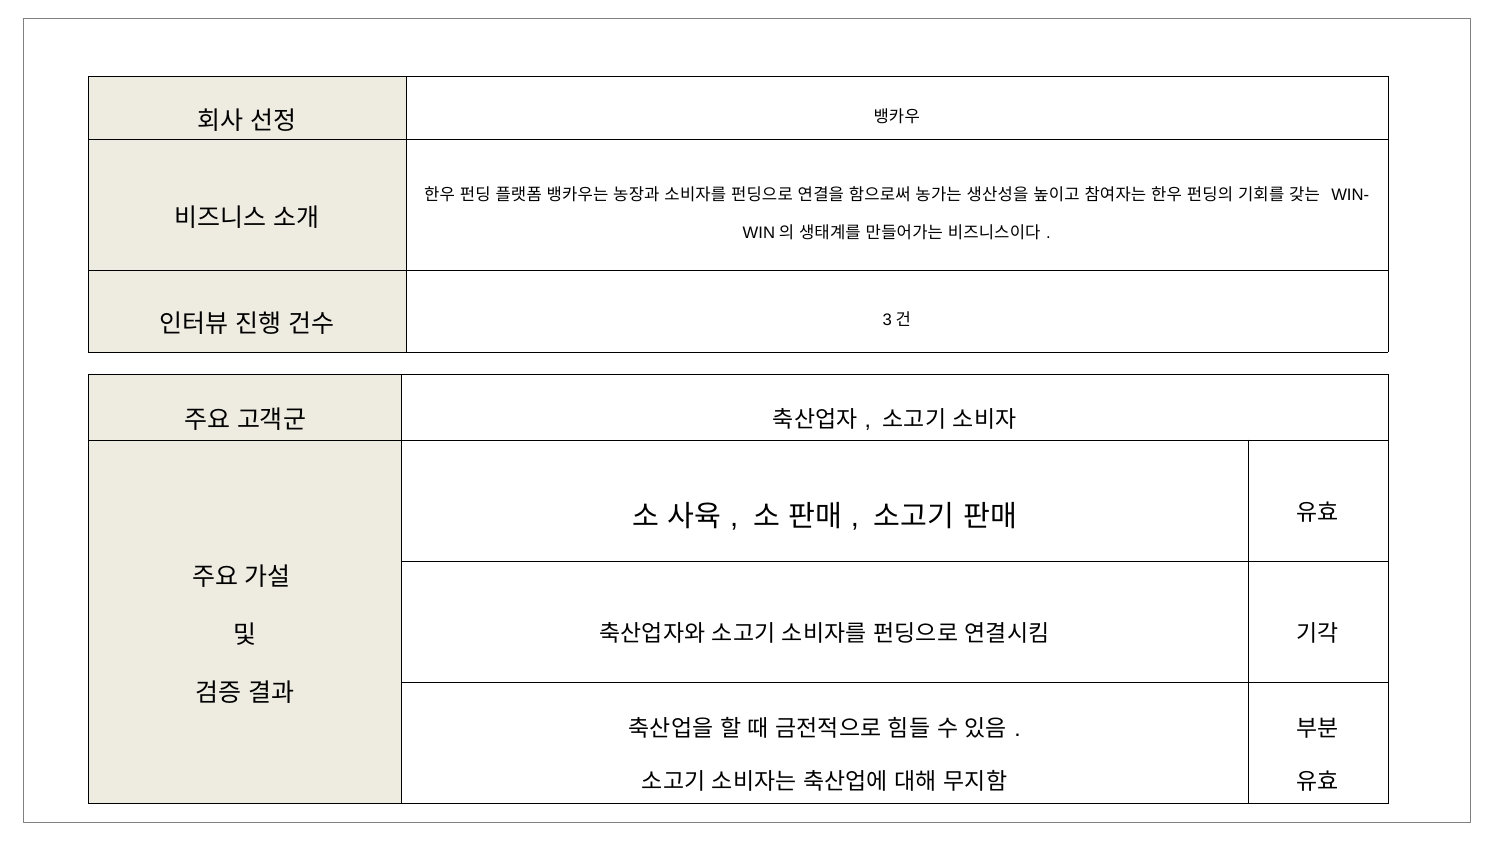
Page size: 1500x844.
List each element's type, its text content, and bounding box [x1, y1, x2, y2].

table_cell 소 사육, 소 판매, 소고기 판매 [402, 441, 1248, 561]
table_header 주요 고객군 [89, 375, 401, 440]
table_cell 인터뷰 진행 건수 [89, 271, 406, 352]
table_header 축산업자, 소고기 소비자 [402, 375, 1388, 440]
table_cell 유효 [1249, 441, 1388, 561]
table_cell 축산업자와 소고기 소비자를 펀딩으로 연결시킴 [402, 562, 1248, 682]
table_cell 비즈니스 소개 [89, 140, 406, 270]
table_cell 주요 가설 및 검증 결과 [89, 441, 401, 803]
table_cell 기각 [1249, 562, 1388, 682]
table_header 뱅카우 [407, 77, 1388, 139]
table_cell 3건 [407, 271, 1388, 352]
text_box [505, 192, 537, 248]
table_cell 부분 유효 [1249, 683, 1388, 803]
table_cell 축산업을 할 때 금전적으로 힘들 수 있음. 소고기 소비자는 축산업에 대해 무지함 [402, 683, 1248, 803]
table_header 회사 선정 [89, 77, 406, 139]
table_cell 한우 펀딩 플랫폼 뱅카우는 농장과 소비자를 펀딩으로 연결을 함으로써 농가는 생산성을 높이고 참여자는 한우 펀딩의 기회를 갖는 WIN-WIN의 생태계를 만들어가는 비즈니스이다. [407, 140, 1388, 270]
